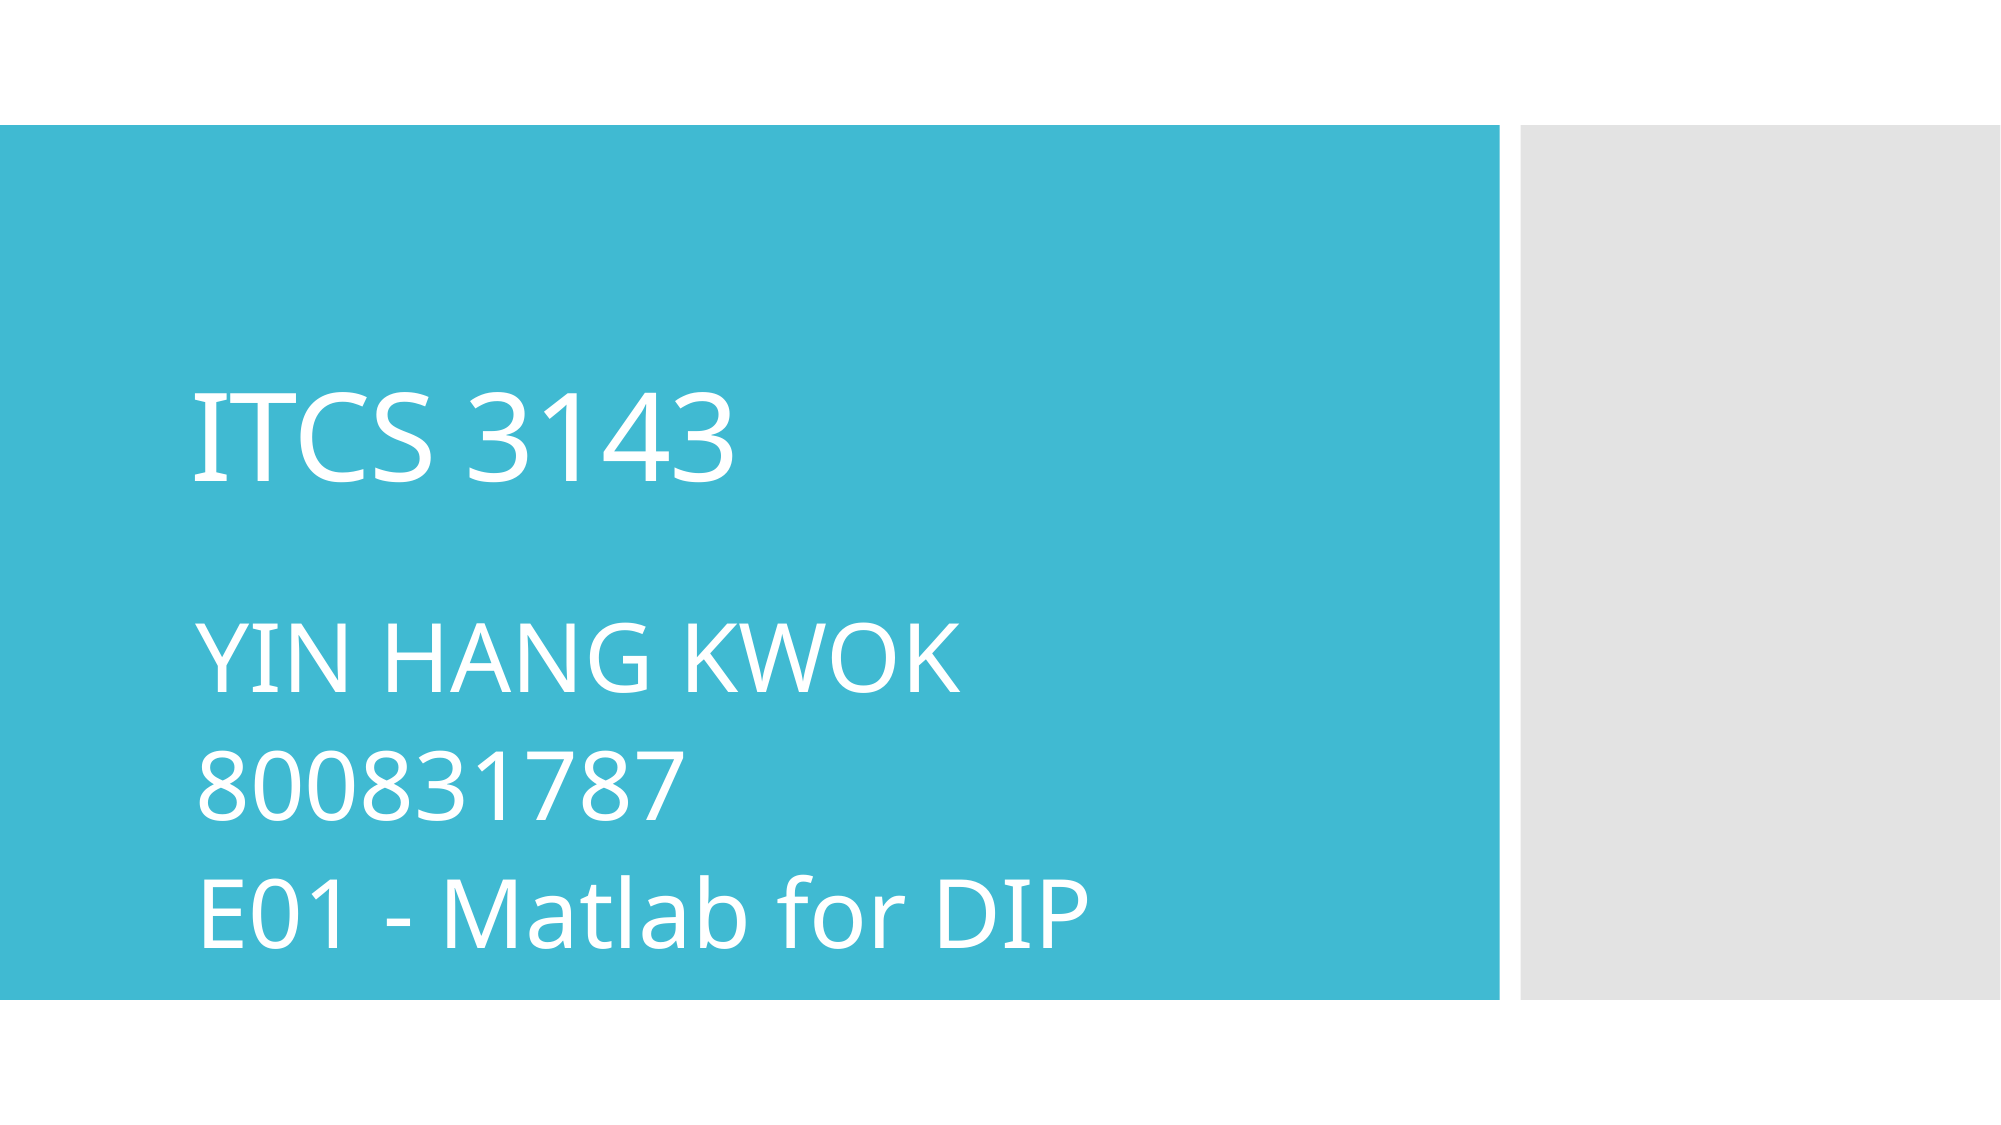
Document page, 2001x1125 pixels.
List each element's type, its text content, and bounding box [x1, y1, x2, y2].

title ITCS 3143 [175, 213, 1376, 516]
subtitle YIN HANG KWOK 800831787 E01 - Matlab for DIP [180, 602, 1529, 1007]
